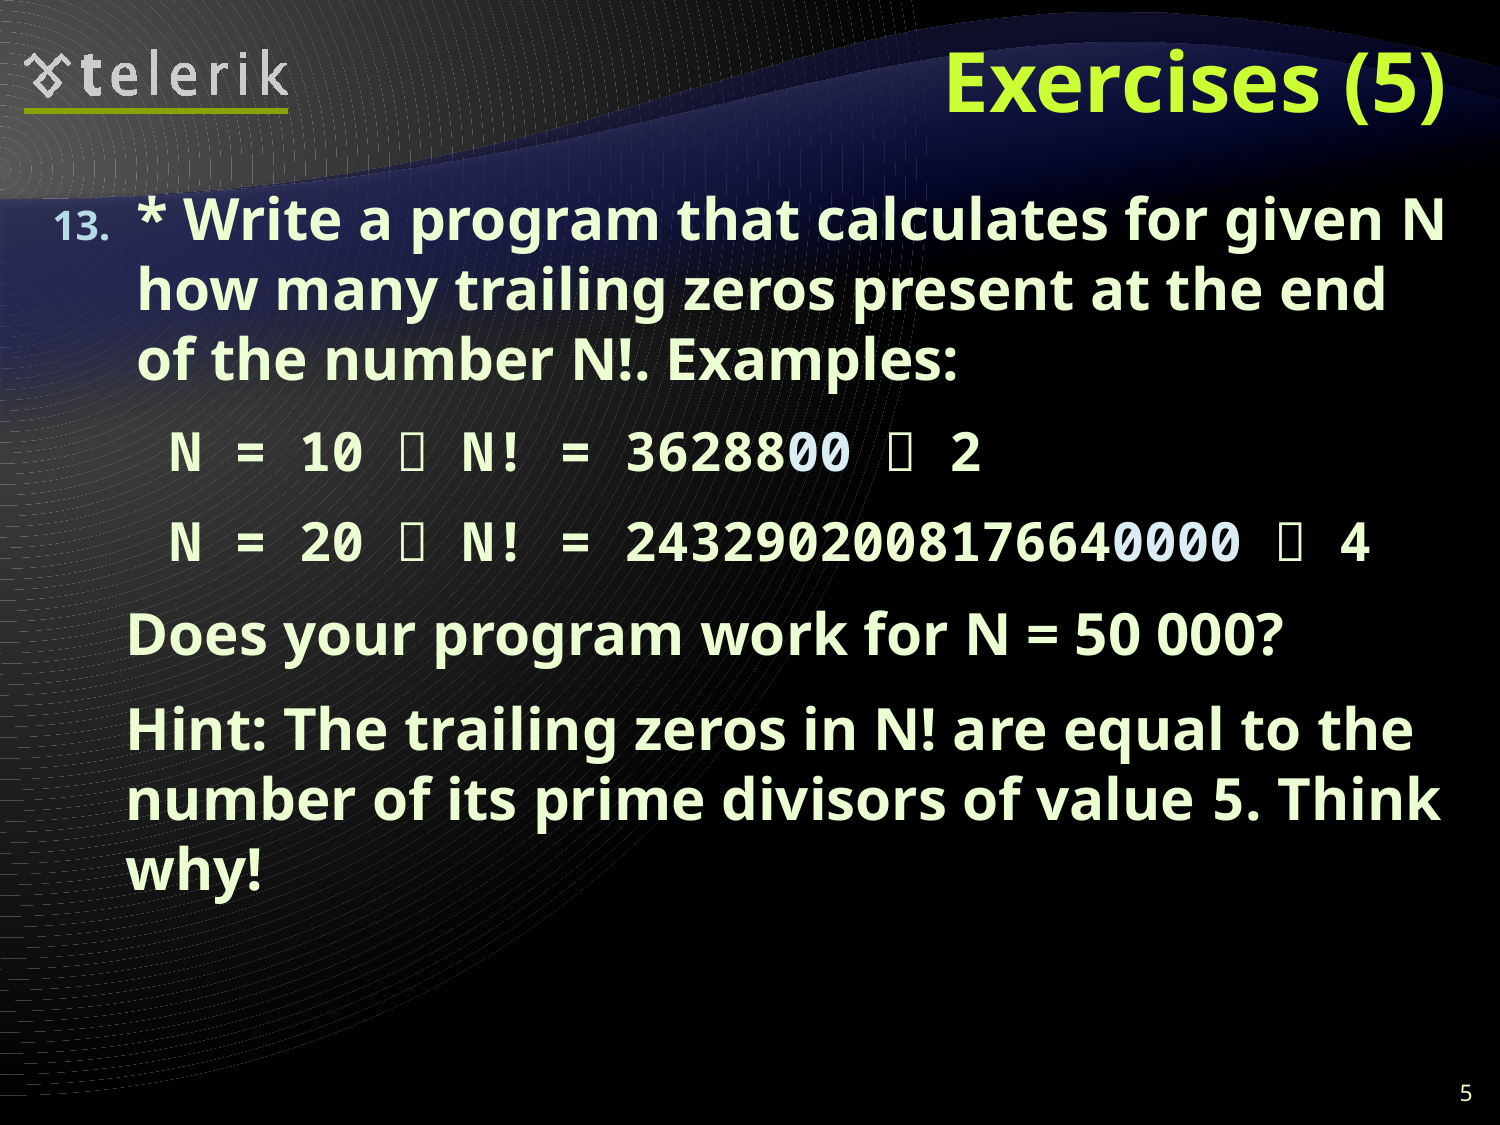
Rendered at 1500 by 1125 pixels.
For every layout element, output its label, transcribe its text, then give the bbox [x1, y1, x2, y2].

slide_number 5 [1412, 1074, 1488, 1113]
title Exercises (5) [300, 12, 1463, 163]
picture [24, 49, 288, 114]
list * Write a program that calculates for given N how many trailing zeros present at the end of the number N!. Examples: N = 10  N! = 3628800  2 N = 20  N! = 2432902008176640000  4 Does your program work for N = 50 000? Hint: The trailing zeros in N! are equal to the number of its prime divisors of value 5. Think why! [37, 174, 1463, 1100]
